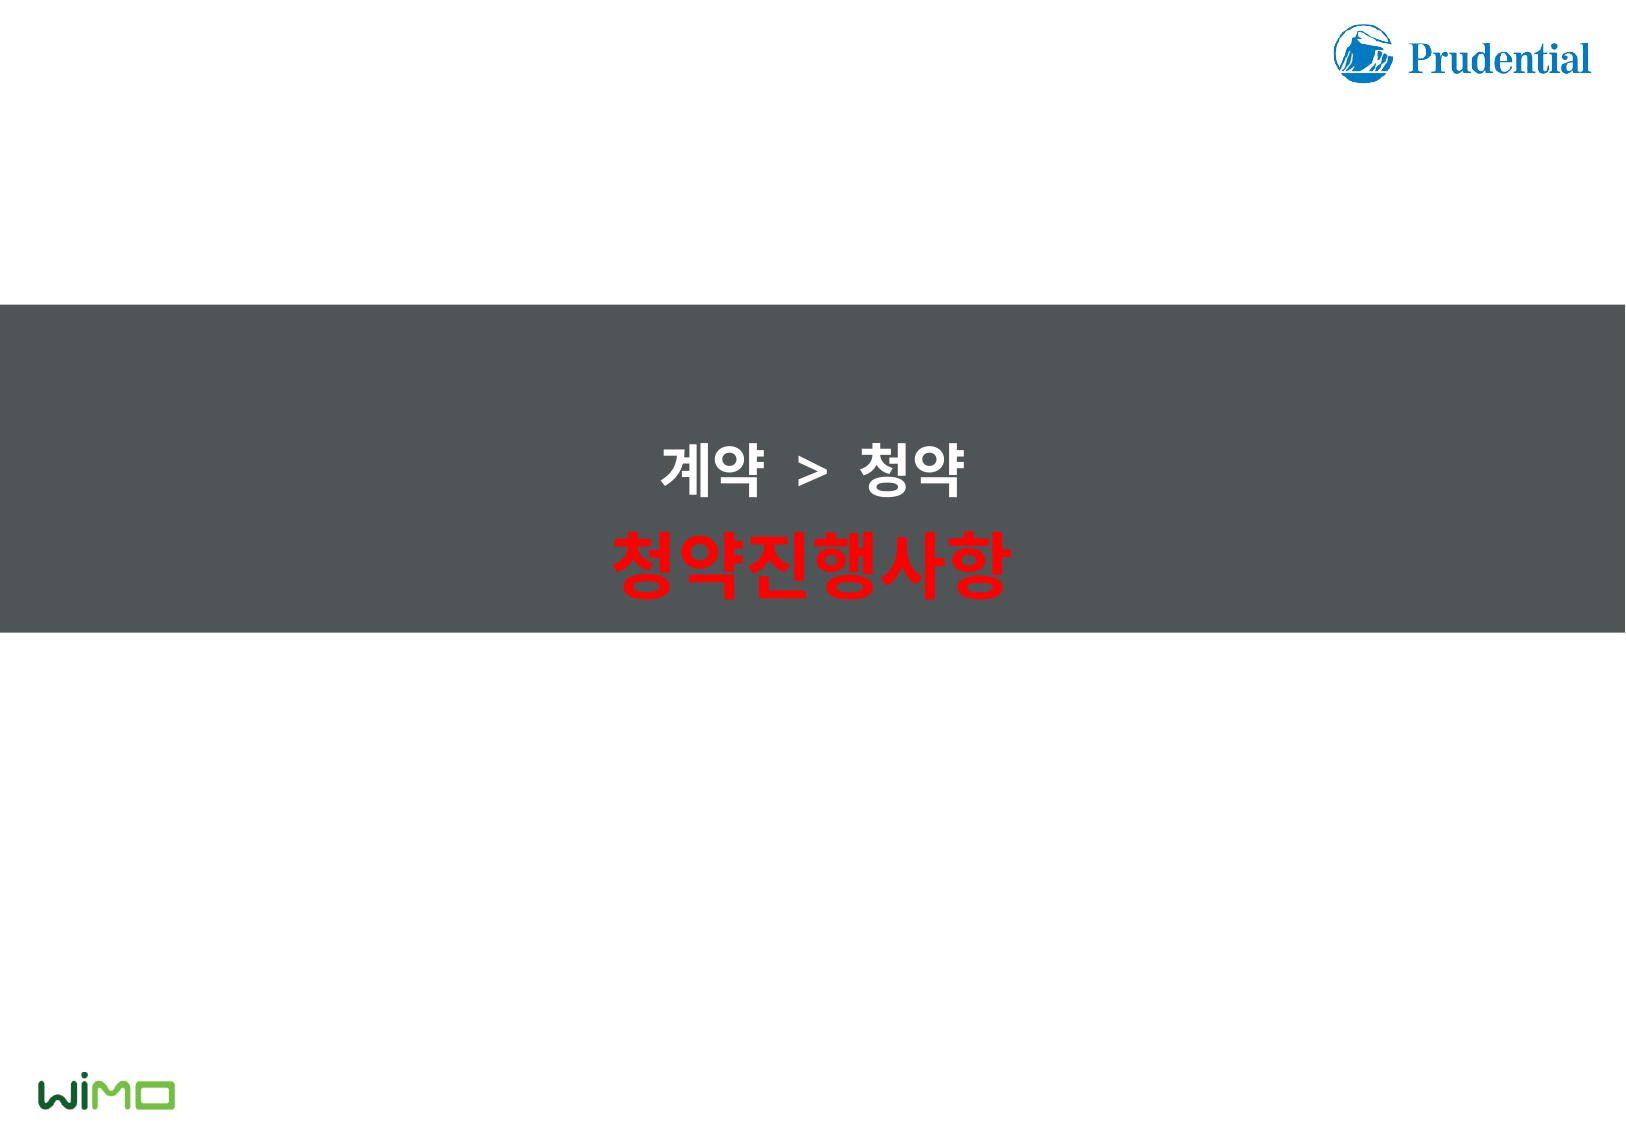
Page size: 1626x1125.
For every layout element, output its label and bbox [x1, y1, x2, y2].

picture [1328, 11, 1598, 96]
picture [27, 1071, 184, 1110]
text_box [0, 487, 1625, 641]
title [68, 410, 1557, 487]
